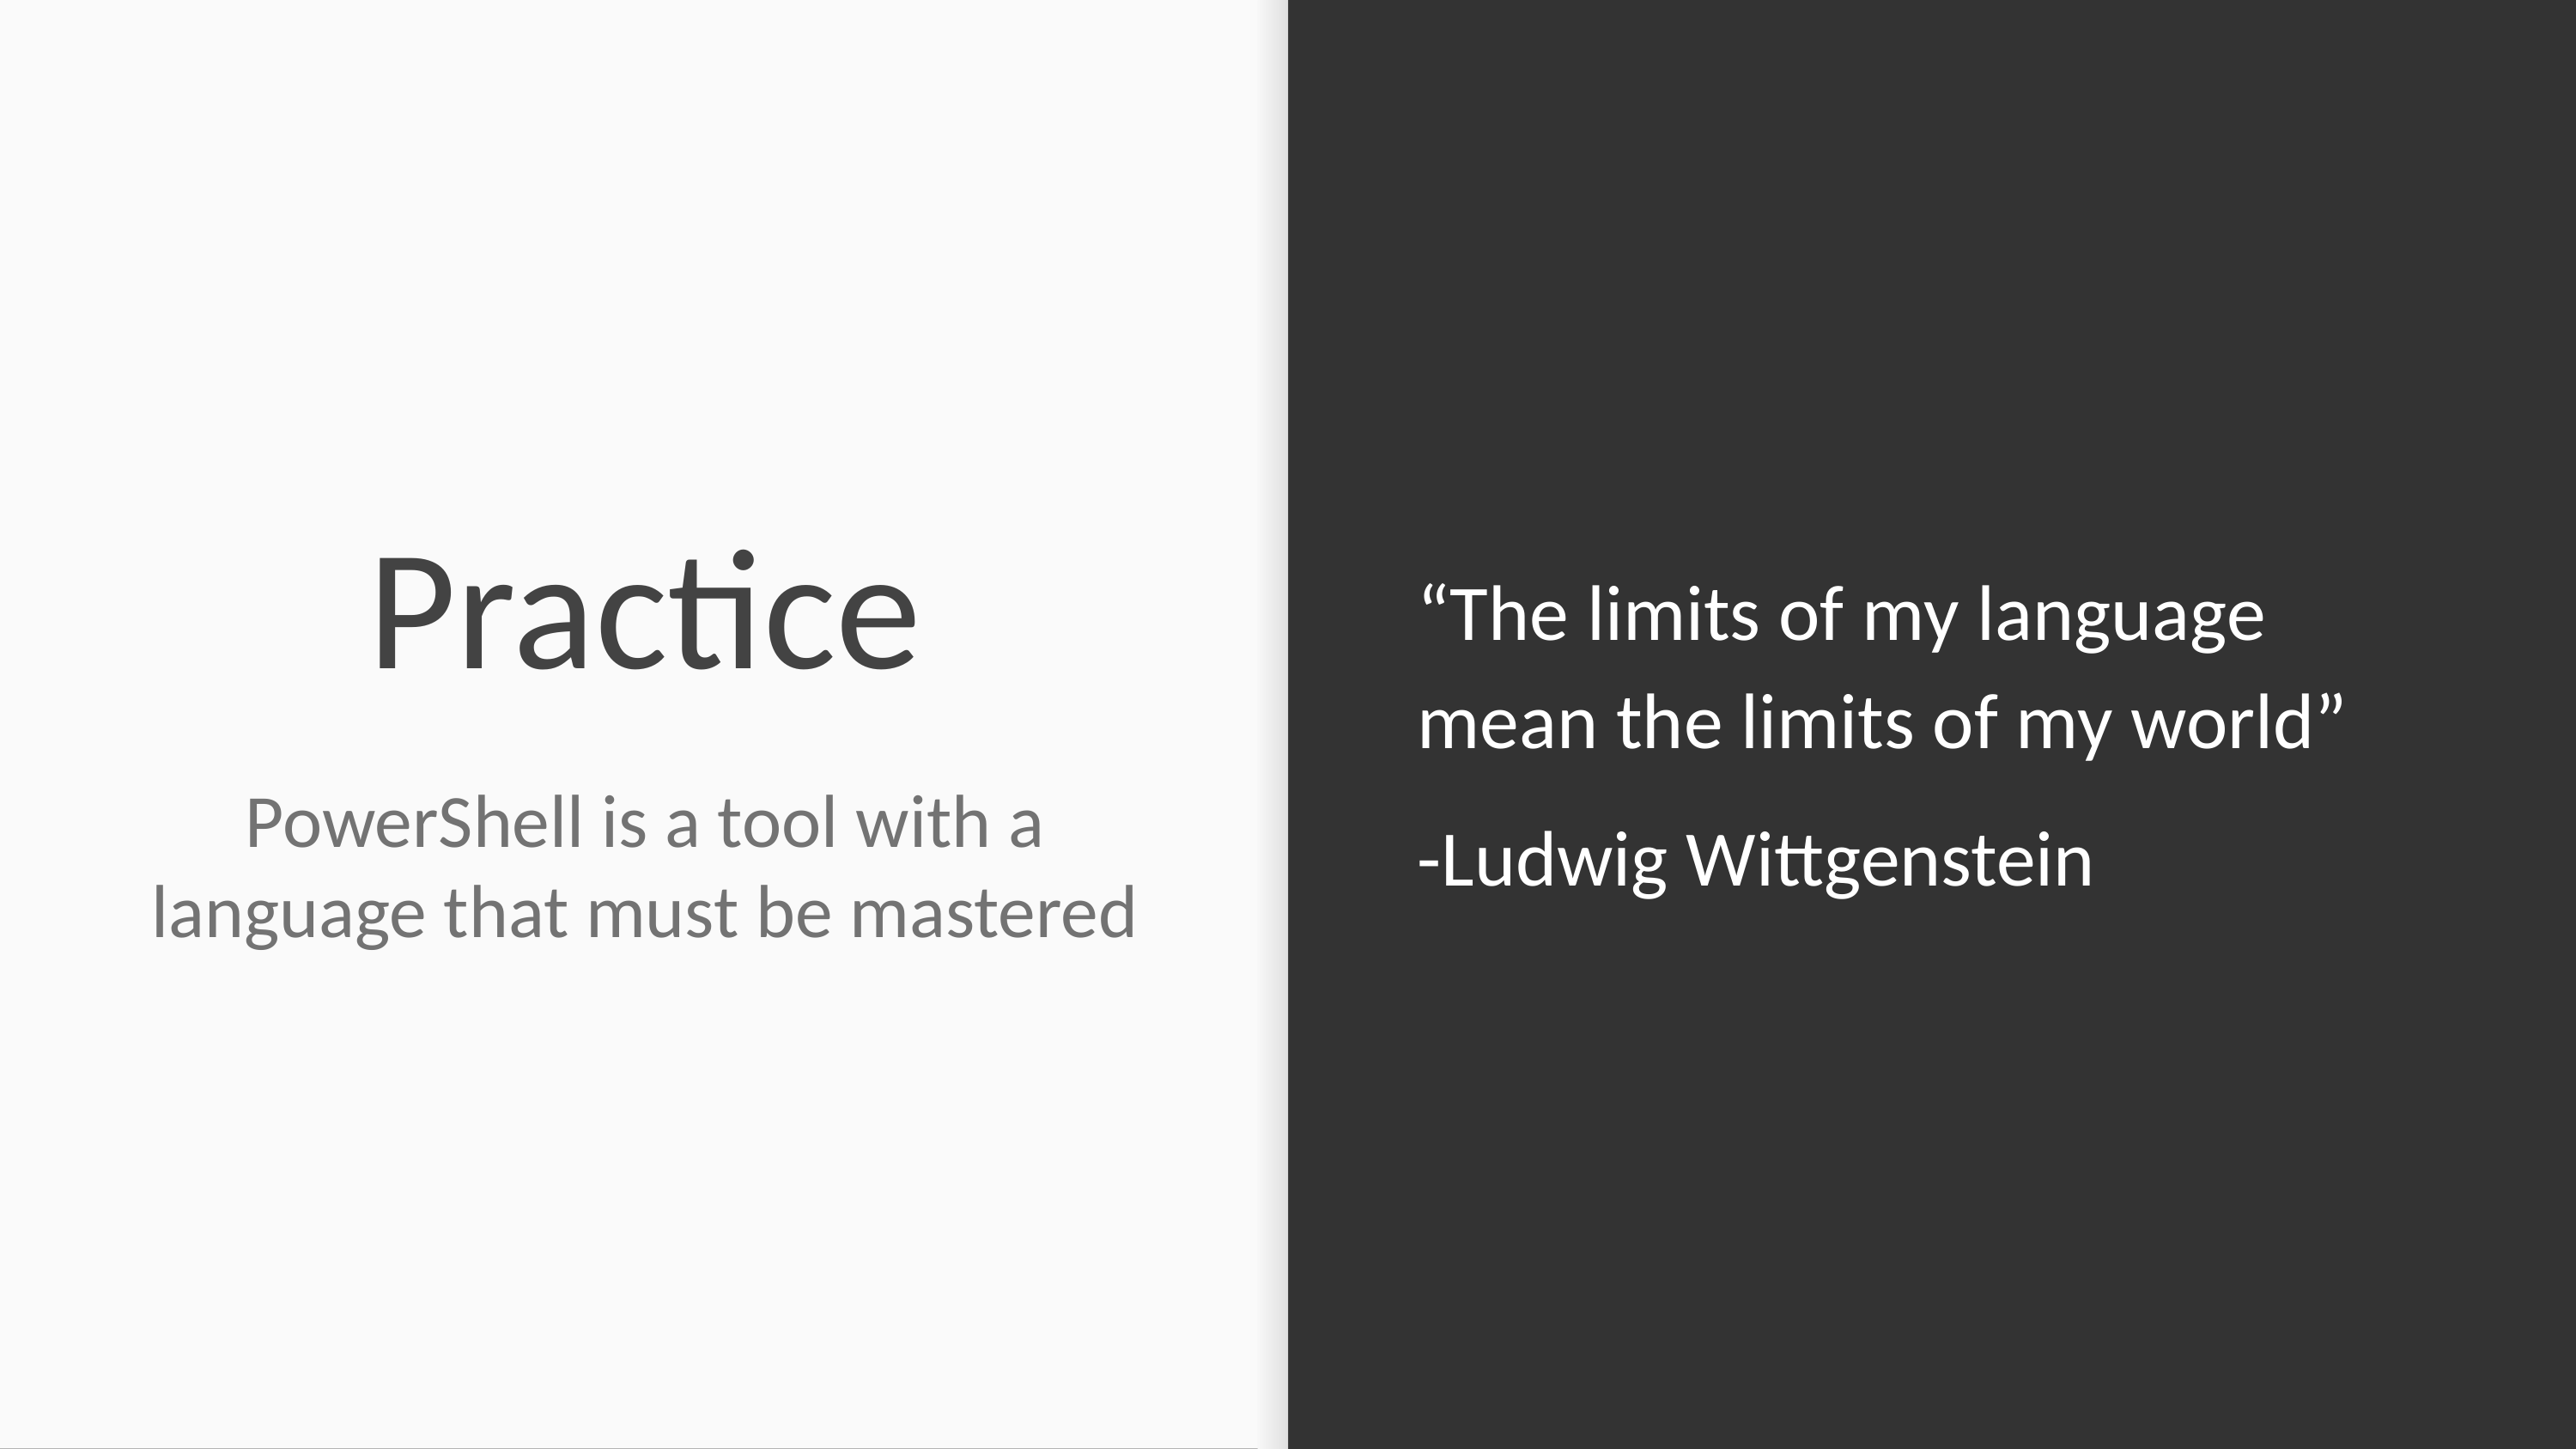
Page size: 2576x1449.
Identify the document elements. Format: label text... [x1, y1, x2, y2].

subtitle PowerShell is a tool with a language that must be mastered [75, 746, 1215, 1095]
list “The limits of my language mean the limits of my world” -Ludwig Wittgenstein [1391, 204, 2472, 1245]
title Practice [75, 311, 1215, 729]
